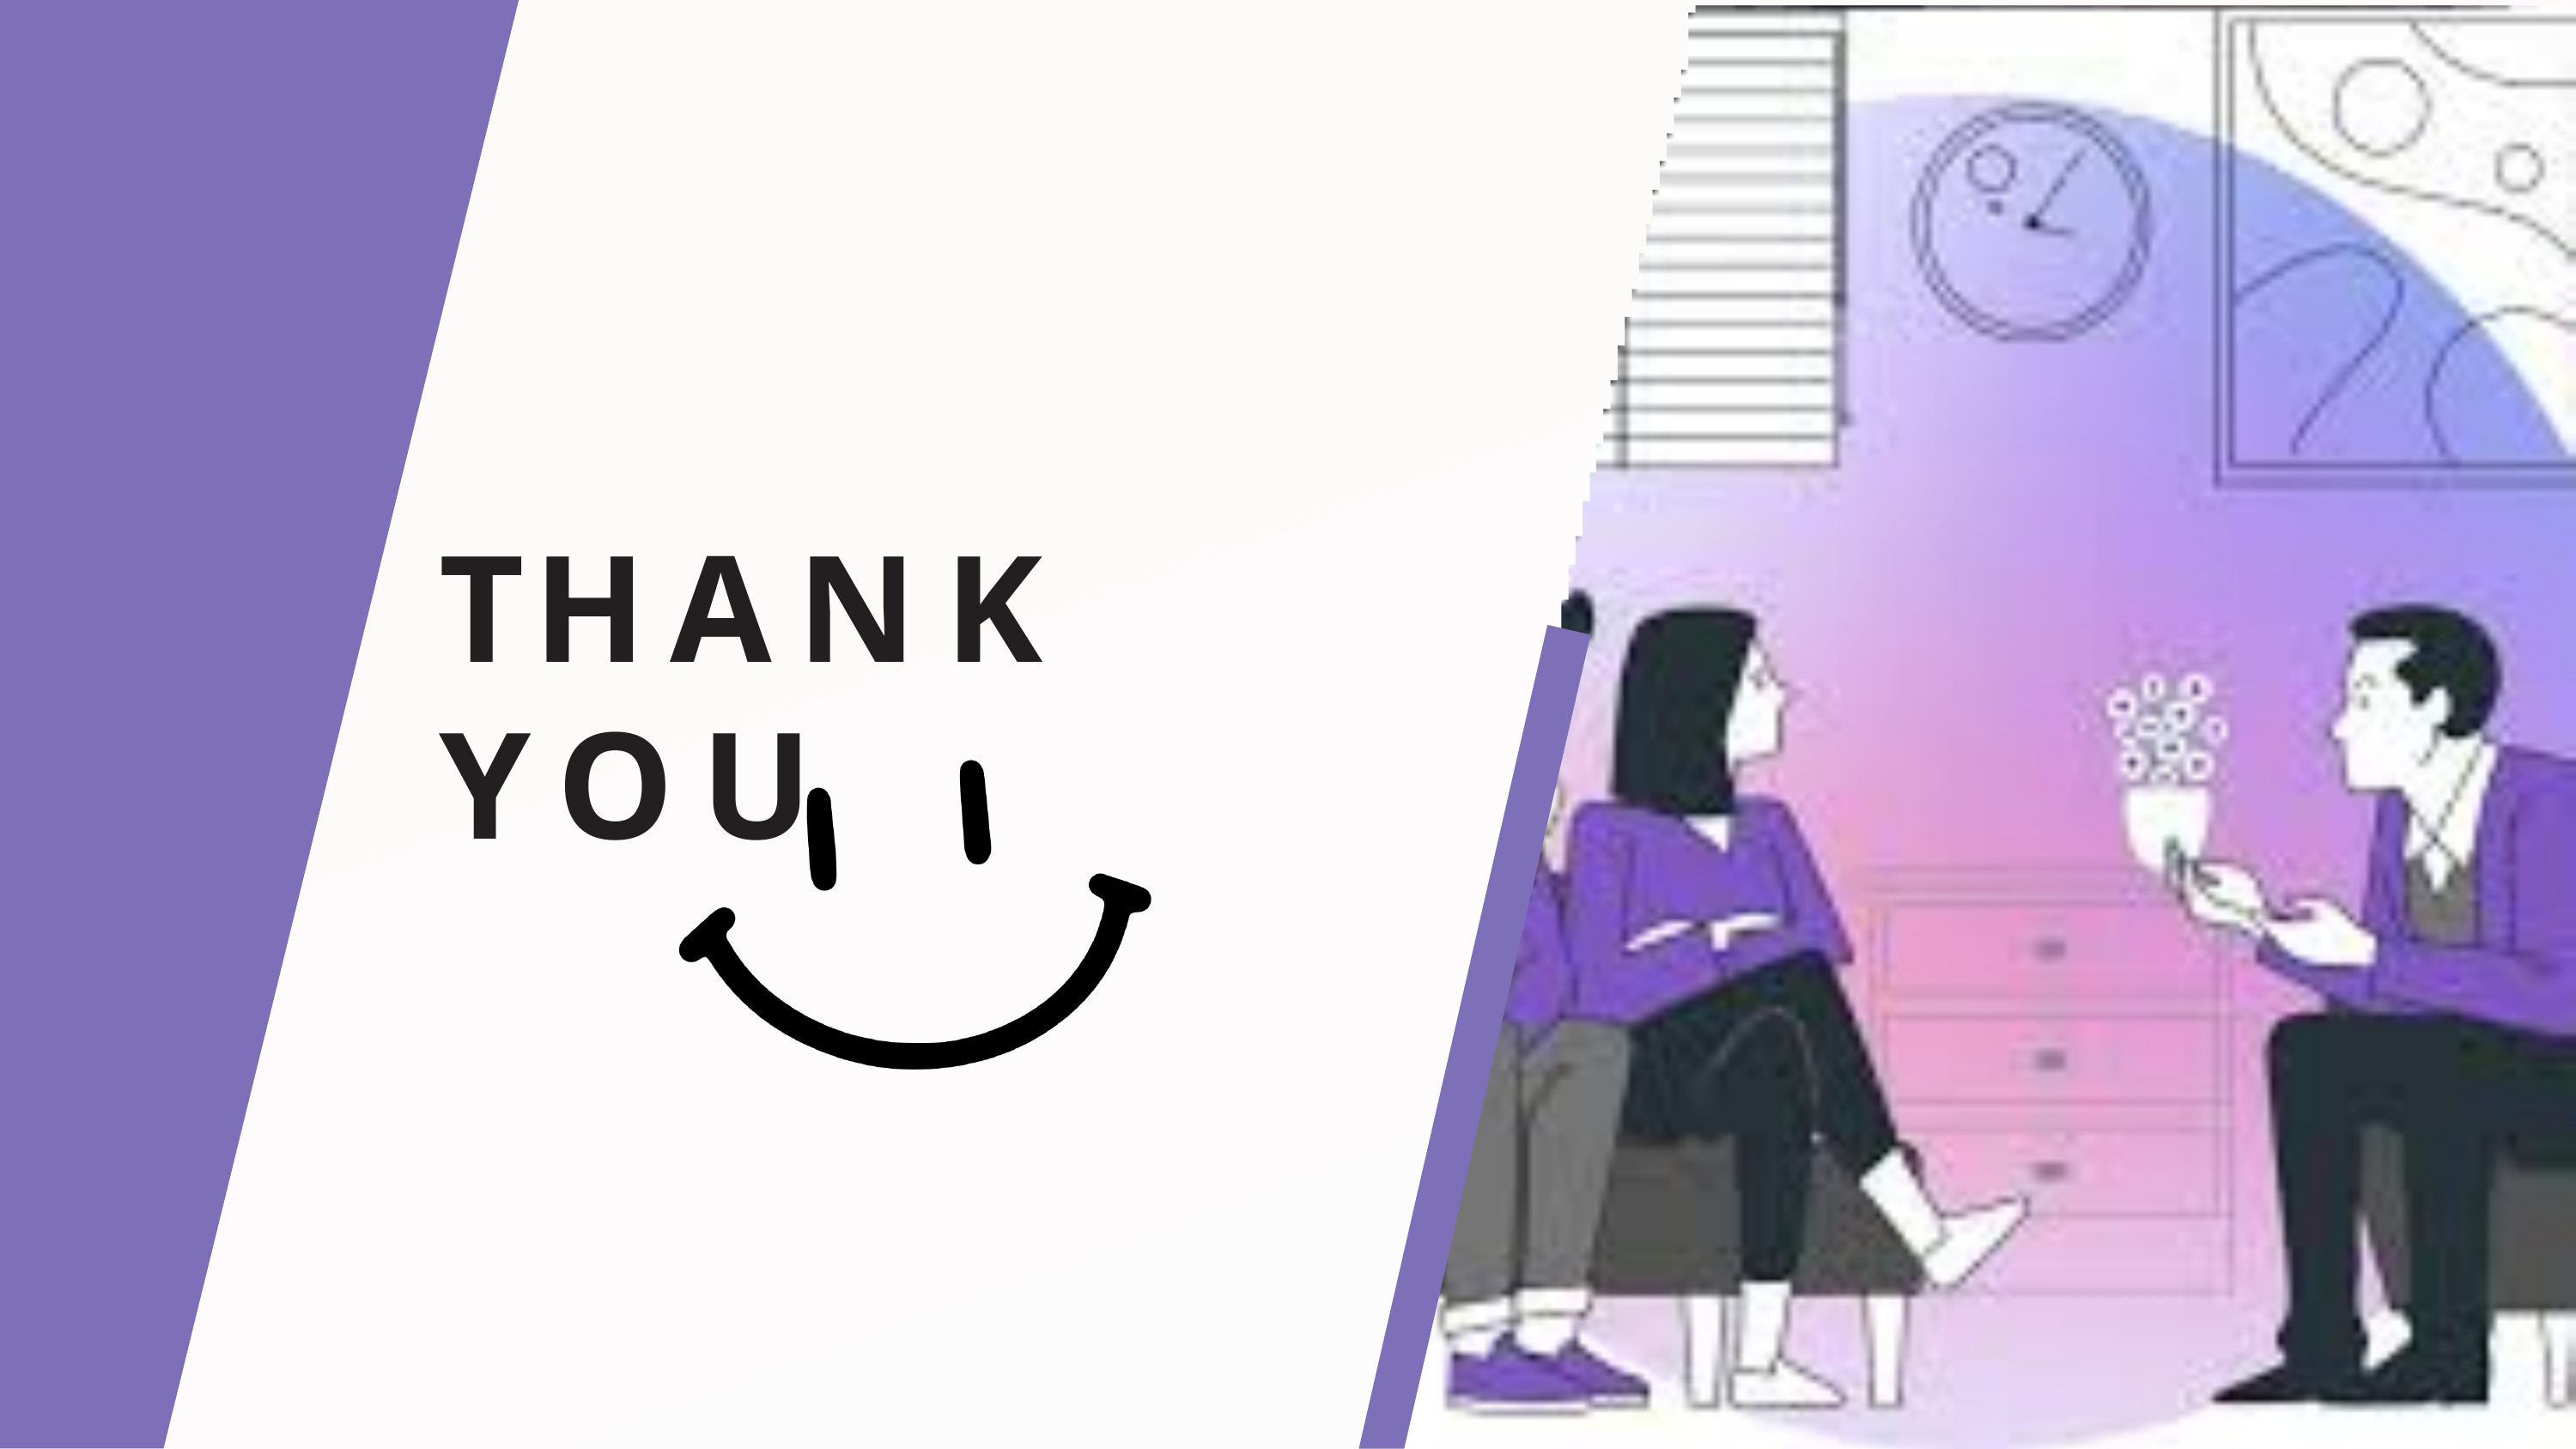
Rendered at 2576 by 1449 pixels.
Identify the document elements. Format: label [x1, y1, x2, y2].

text_box [1358, 0, 2576, 1449]
picture [0, 0, 1358, 1449]
